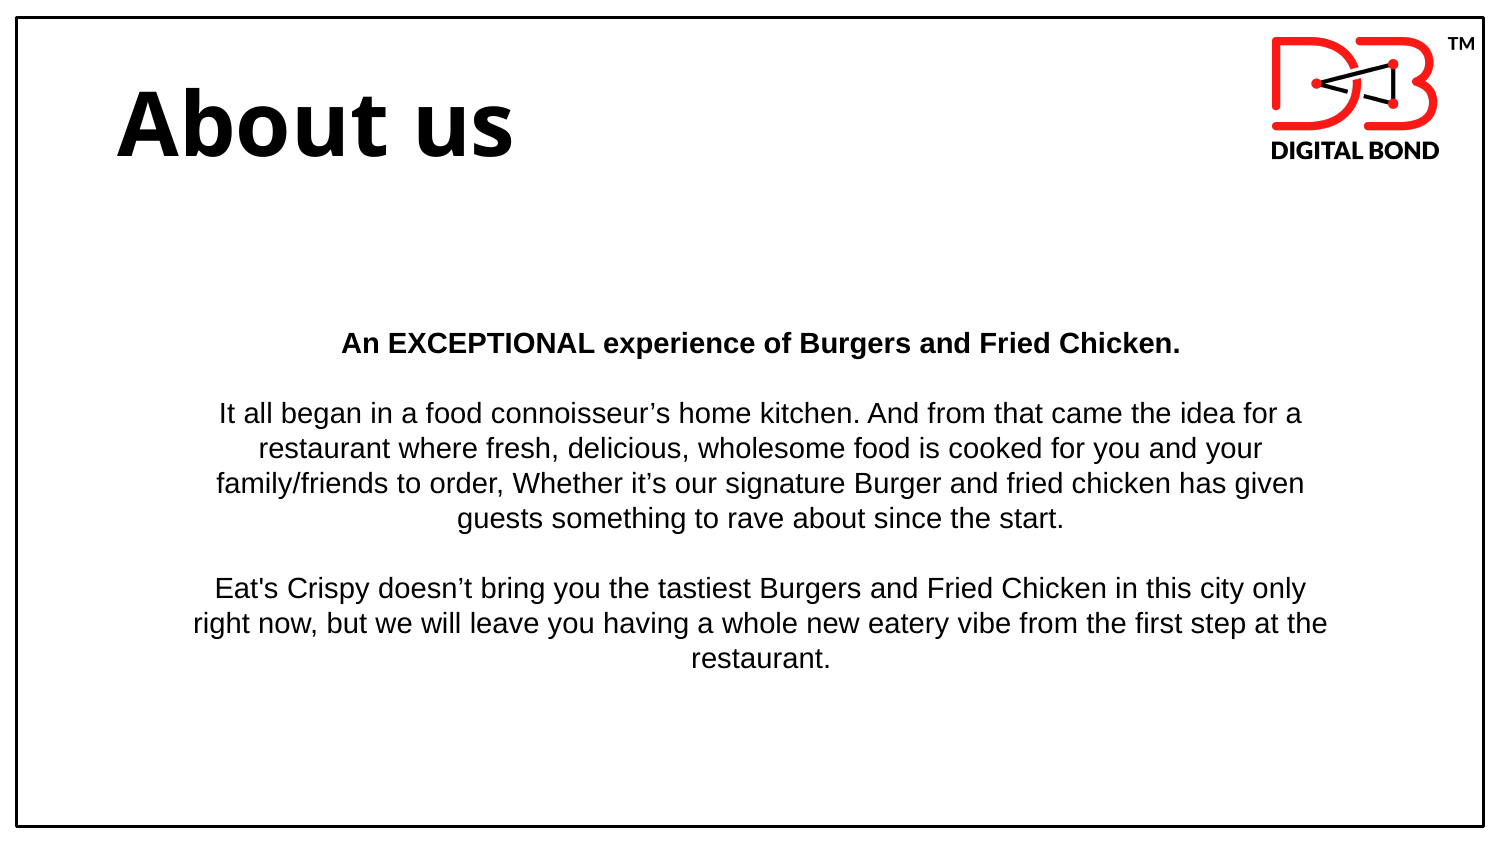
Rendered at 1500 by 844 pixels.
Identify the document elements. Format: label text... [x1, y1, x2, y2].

title About us [102, 51, 1229, 168]
text_box An EXCEPTIONAL experience of Burgers and Fried Chicken. It all began in a food connoisseur’s home kitchen. And from that came the idea for a restaurant where fresh, delicious, wholesome food is cooked for you and your family/friends to order, Whether it’s our signature Burger and fried chicken has given guests something to rave about since the start. Eat's Crispy doesn’t bring you the tastiest Burgers and Fried Chicken in this city only right now, but we will leave you having a whole new eatery vibe from the first step at the restaurant. [170, 317, 1352, 682]
picture [1265, 26, 1481, 167]
